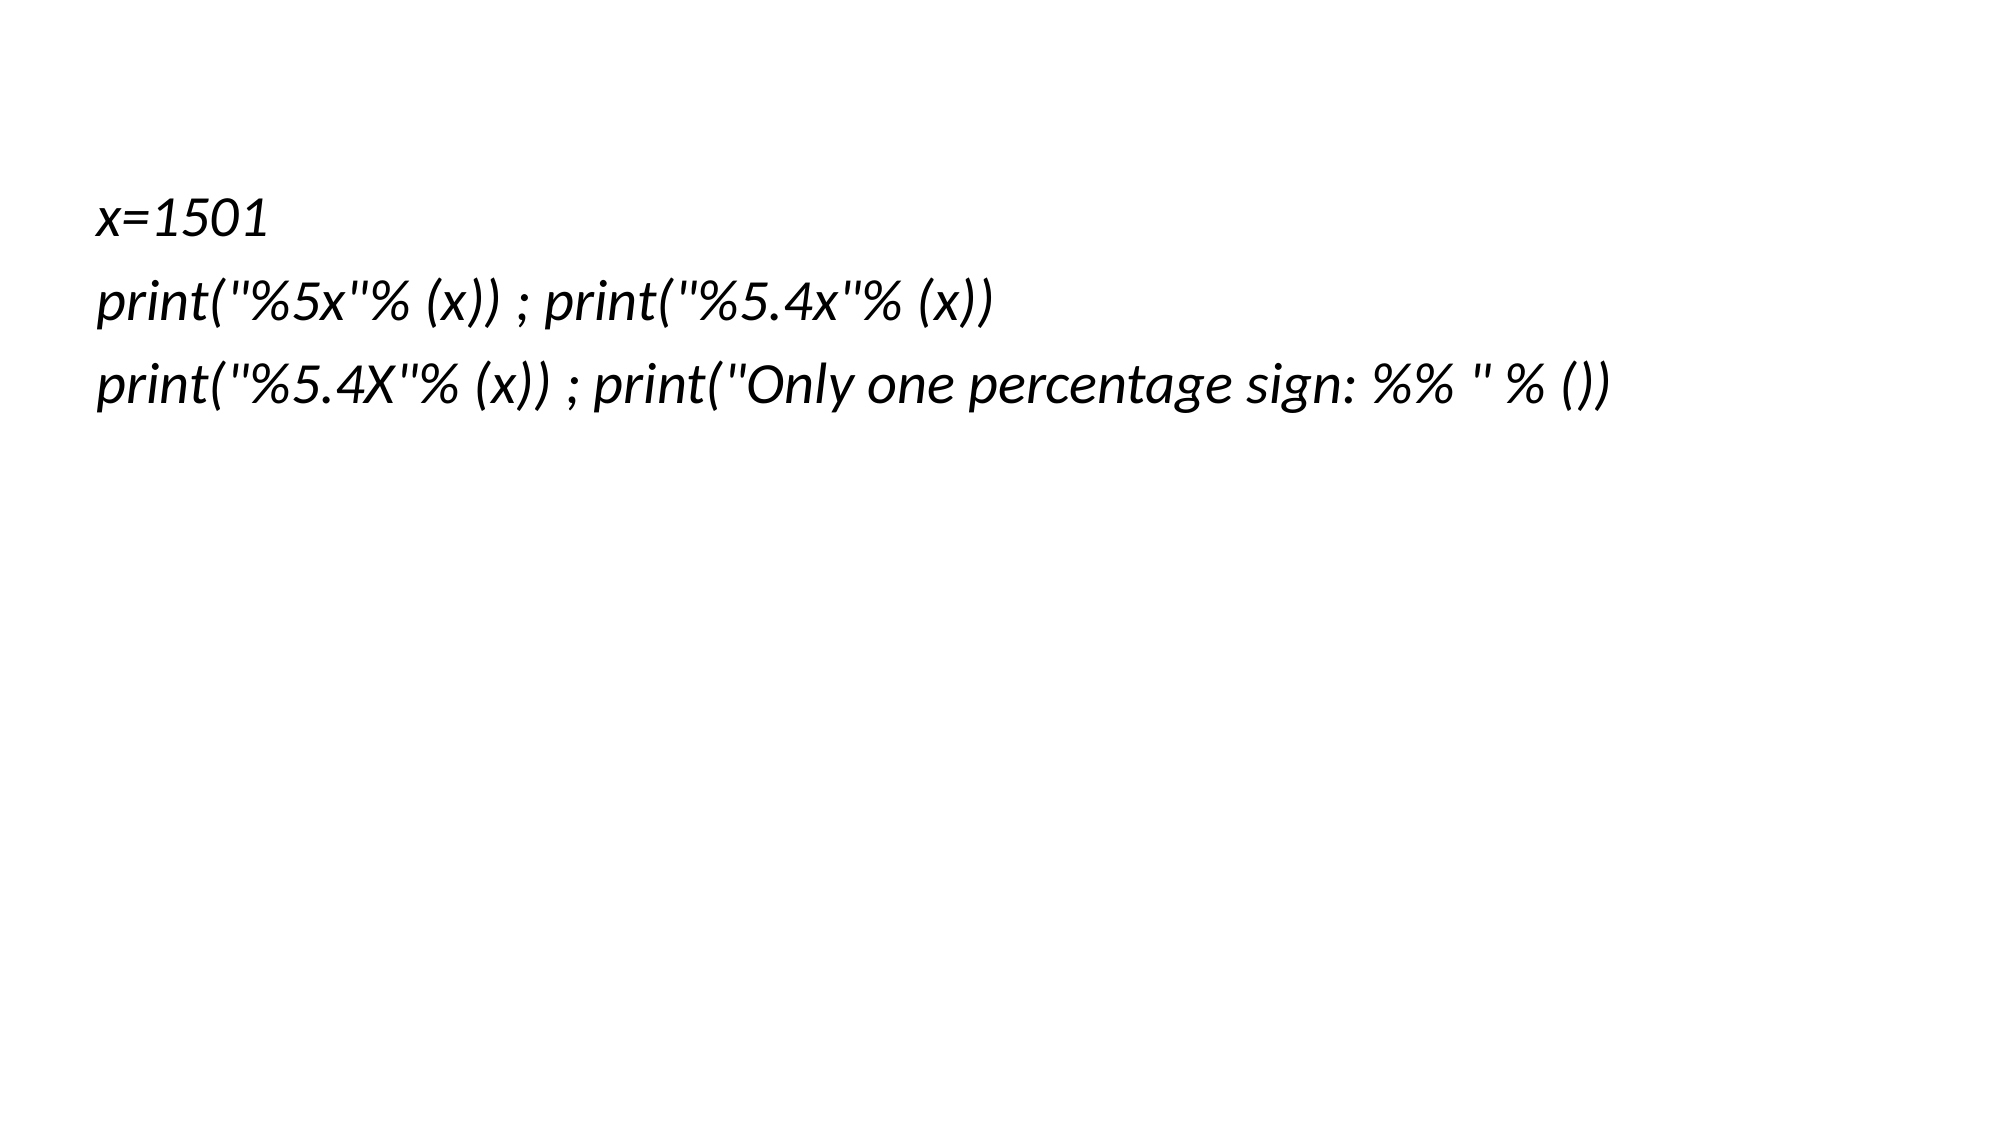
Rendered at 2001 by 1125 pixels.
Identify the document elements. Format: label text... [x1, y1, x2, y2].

list x=1501 print("%5x"% (x)) ; print("%5.4x"% (x)) print("%5.4X"% (x)) ; print("Only one percentage sign: %% " % ()) [81, 87, 1863, 1014]
